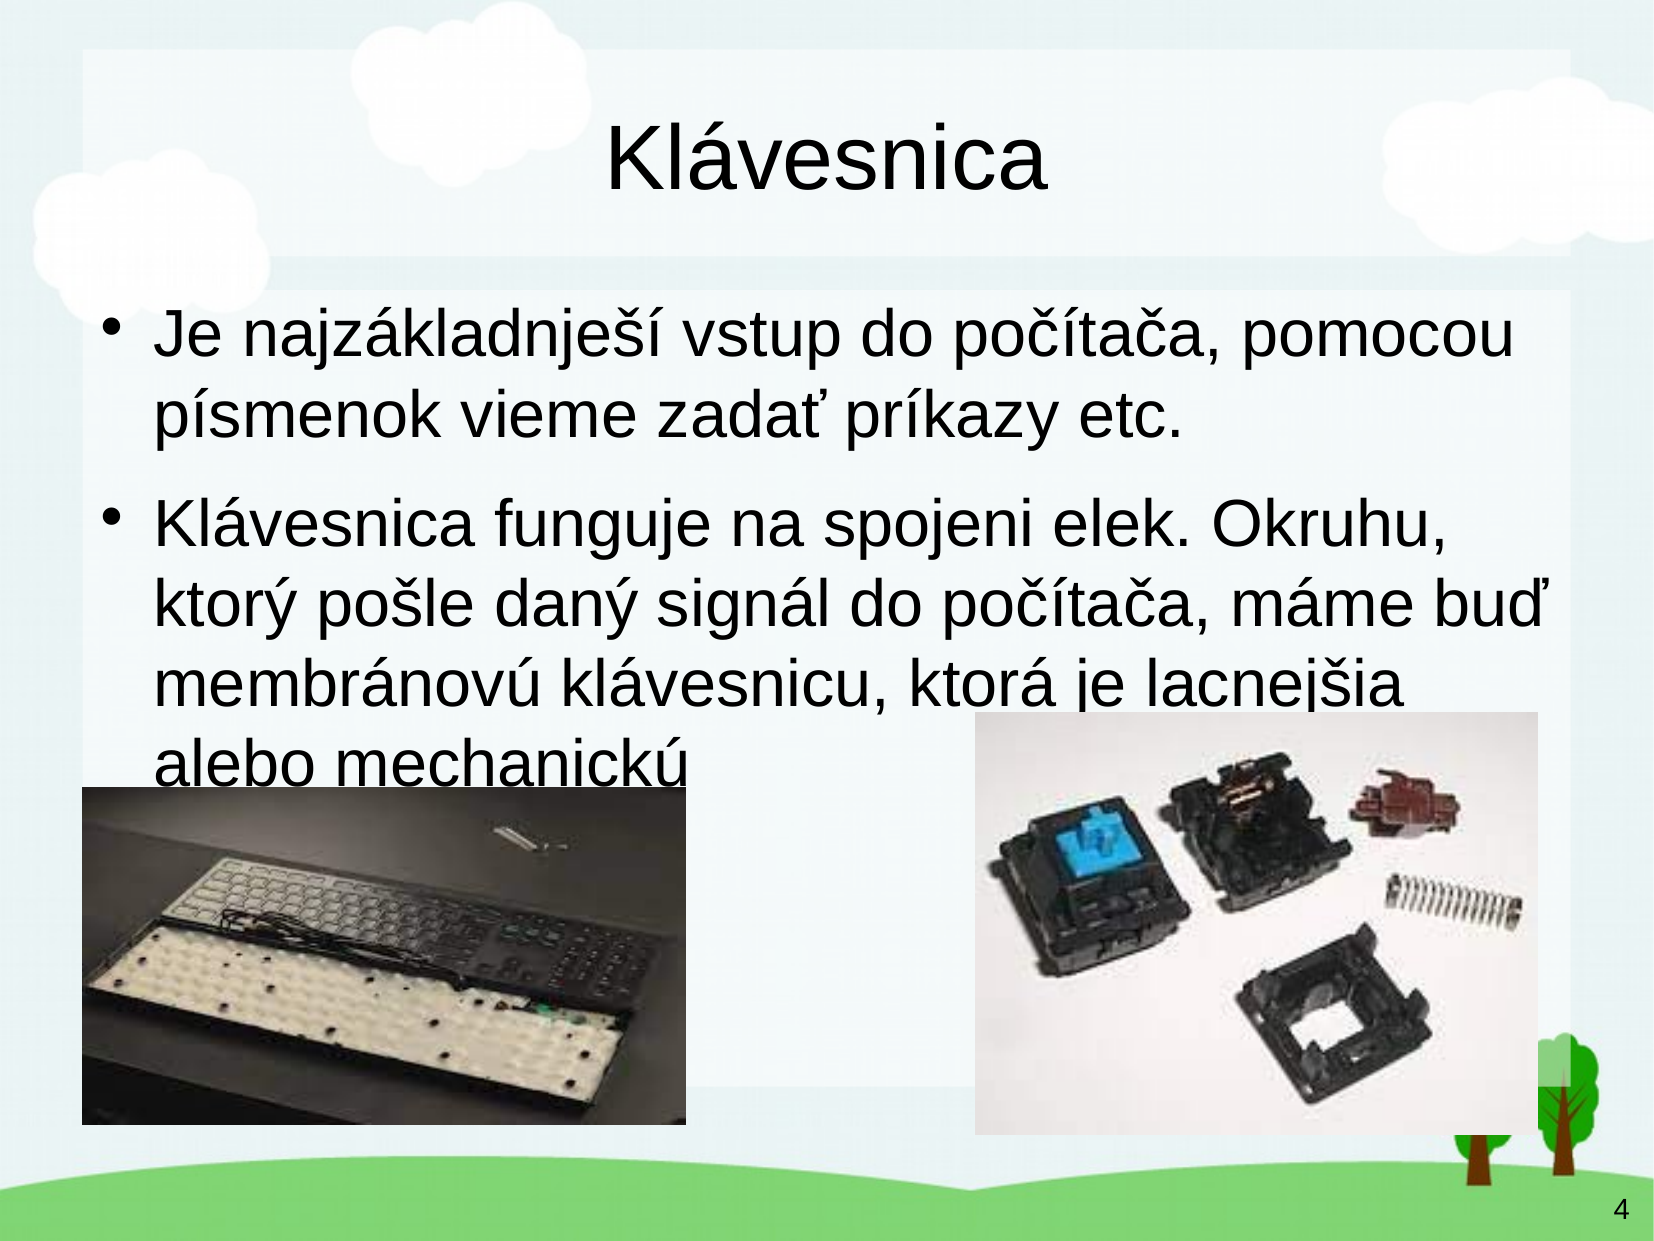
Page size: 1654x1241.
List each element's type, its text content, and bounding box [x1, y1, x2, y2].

list Je najzákladnješí vstup do počítača, pomocou písmenok vieme zadať príkazy etc. Klávesnica funguje na spojeni elek. Okruhu, ktorý pošle daný signál do počítača, máme buď membránovú klávesnicu, ktorá je lacnejšia alebo mechanickú [82, 290, 1571, 1087]
picture [0, 0, 1654, 1241]
slide_number 4 [1244, 1190, 1630, 1241]
title Klávesnica [82, 49, 1571, 257]
